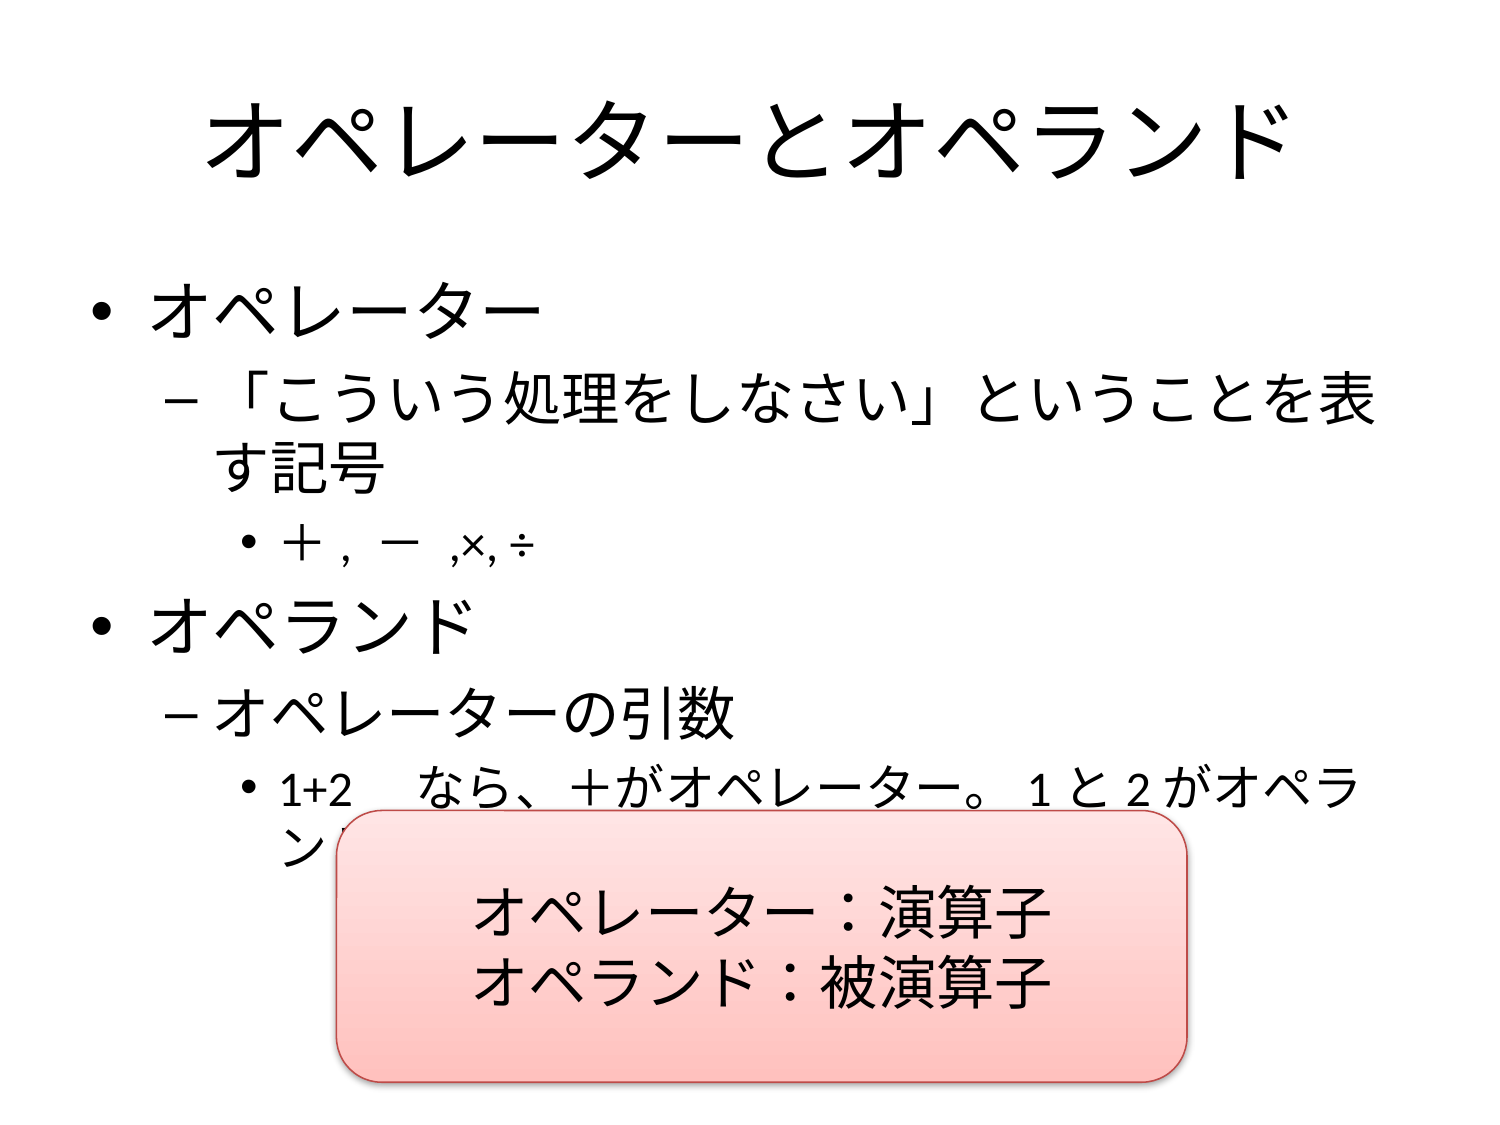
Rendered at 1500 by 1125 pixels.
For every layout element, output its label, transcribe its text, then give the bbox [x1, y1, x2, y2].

title オペレーターとオペランド [75, 45, 1425, 233]
text_box オペレーター：演算子 オペランド：被演算子 [335, 809, 1188, 1084]
list オペレーター 「こういう処理をしなさい」ということを表す記号 ＋, － ,×, ÷ オペランド オペレーターの引数 1+2 なら、＋がオペレーター。1と2がオペランド [75, 262, 1425, 1005]
